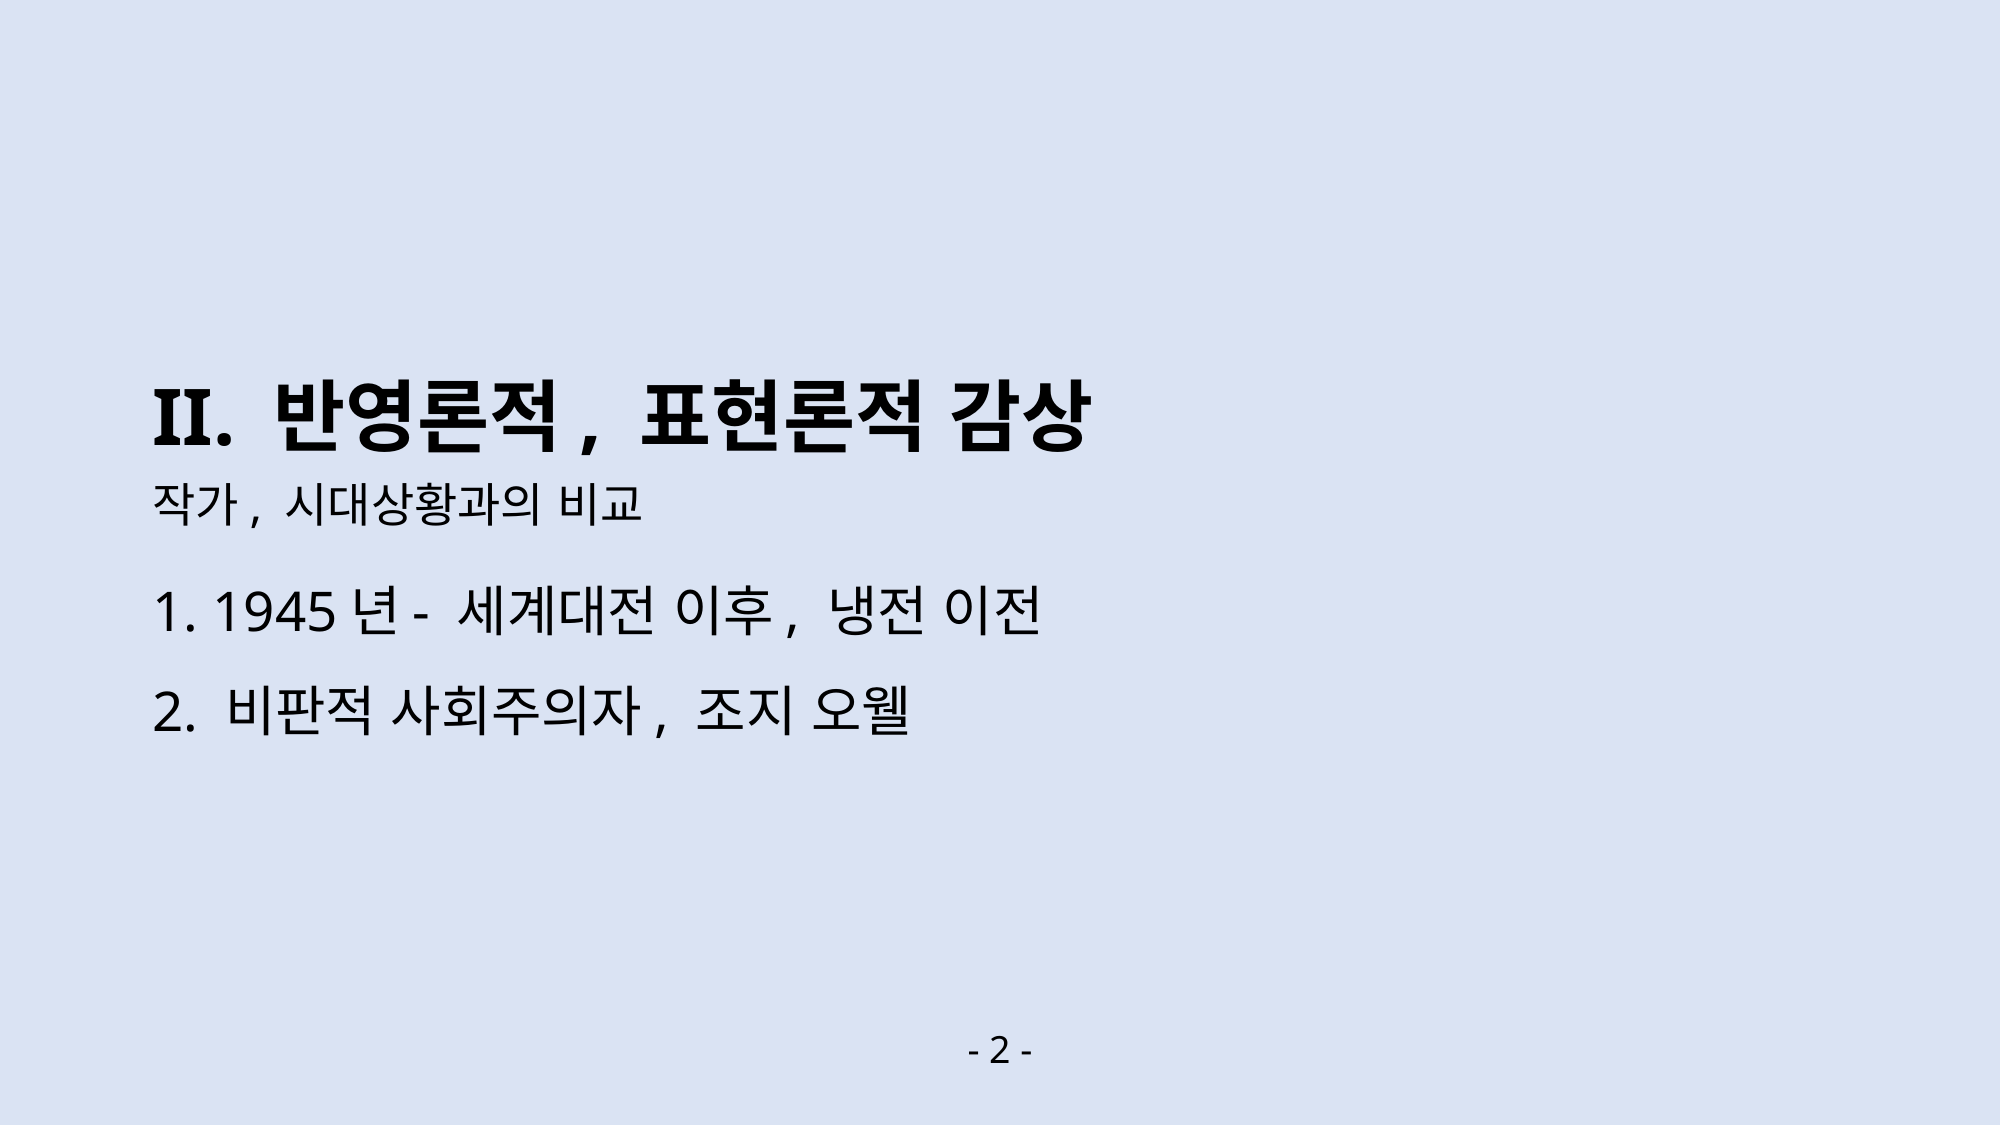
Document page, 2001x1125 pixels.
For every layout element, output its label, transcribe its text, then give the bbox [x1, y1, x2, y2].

list II. 반영론적, 표현론적 감상 작가, 시대상황과의 비교 1. 1945년- 세계대전 이후, 냉전 이전 2. 비판적 사회주의자, 조지 오웰 [137, 370, 1863, 755]
text_box - 2 - [885, 1018, 1115, 1079]
